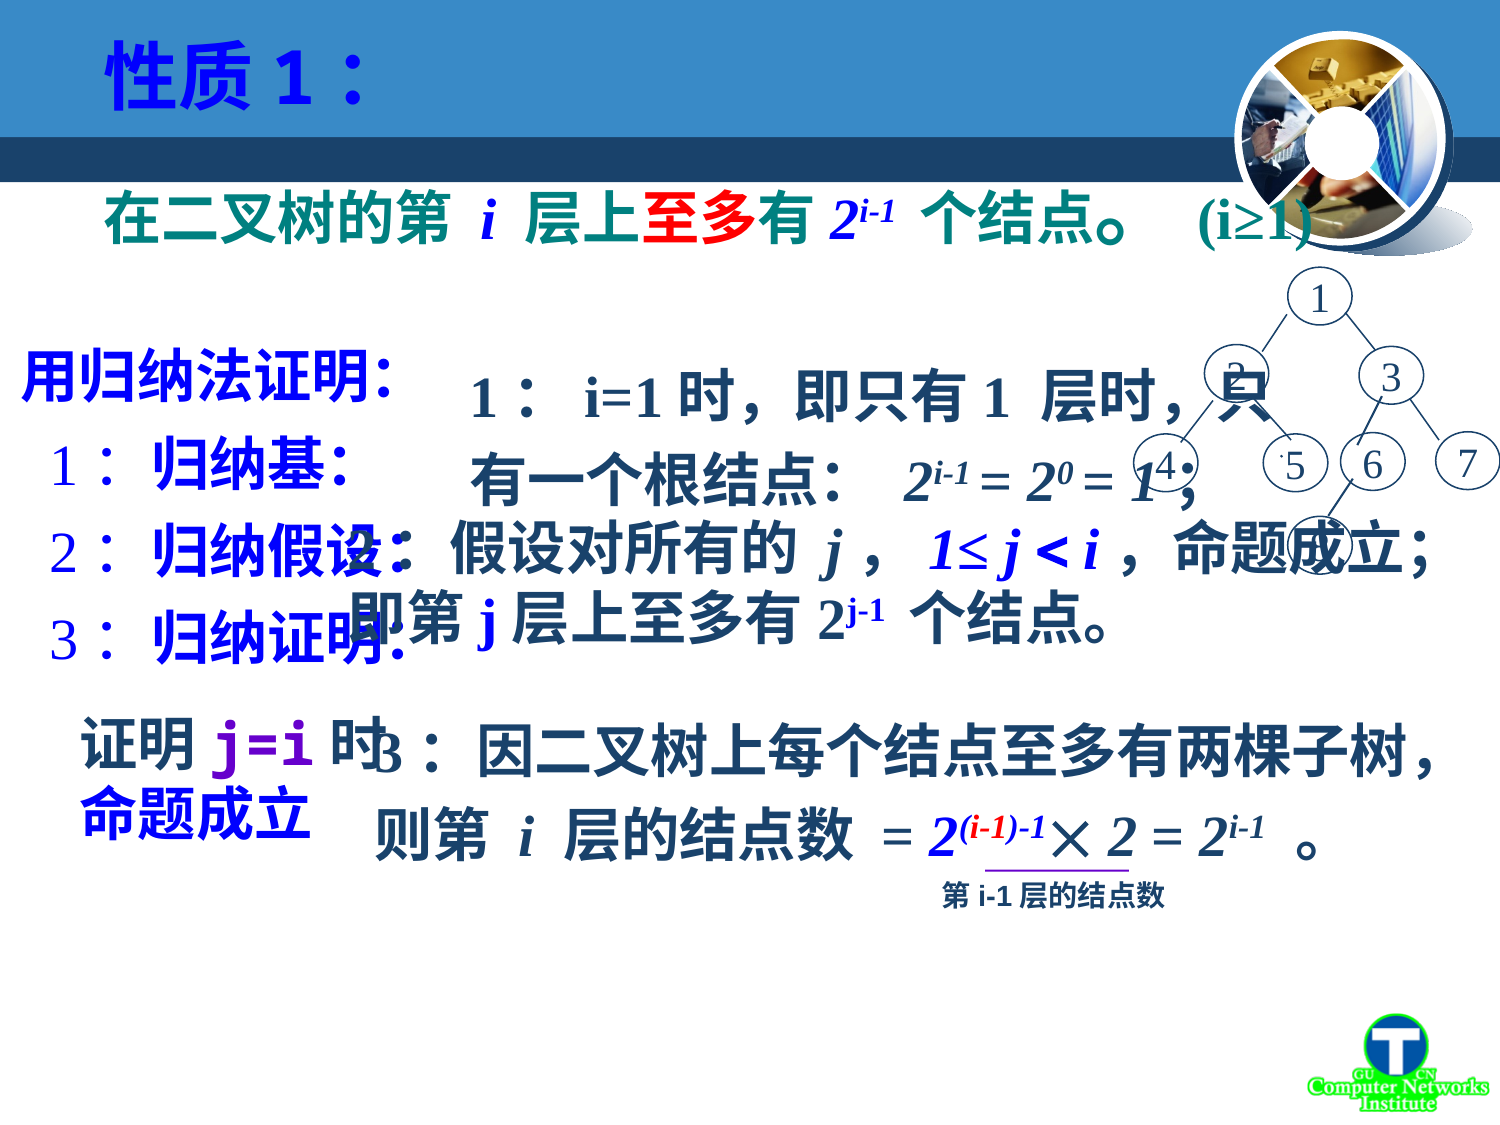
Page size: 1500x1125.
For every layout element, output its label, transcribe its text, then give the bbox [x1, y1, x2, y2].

text_box 3：因二叉树上每个结点至多有两棵子树， 则第 i 层的结点数 = 2(i-1)-1 2 = 2i-1 。 [359, 692, 1482, 876]
slide_number [1154, 1023, 1468, 1100]
text_box 2：假设对所有的 j，1≤ j  i，命题成立； 即第j层上至多有2j-1 个结点。 [333, 503, 1479, 659]
text_box 证明j=i时 命题成立 [64, 699, 437, 855]
text_box 用归纳法证明： 1：归纳基： 2：归纳假设： 3：归纳证明： [5, 314, 457, 679]
picture [1305, 1011, 1491, 1115]
list 在二叉树的第 i 层上至多有2i-1 个结点。(i≥1) [88, 148, 1500, 337]
text_box 第i-1层的结点数 [927, 869, 1306, 920]
picture [1241, 70, 1315, 148]
text_box 1：i=1时，即只有1 层时，只有一个根结点： 2i-1 = 20 = 1； [454, 337, 1306, 503]
text_box 性质1： [88, 22, 727, 127]
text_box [1133, 266, 1500, 492]
text_box 8 [1287, 516, 1353, 575]
picture [1274, 39, 1404, 114]
picture [1365, 69, 1438, 148]
